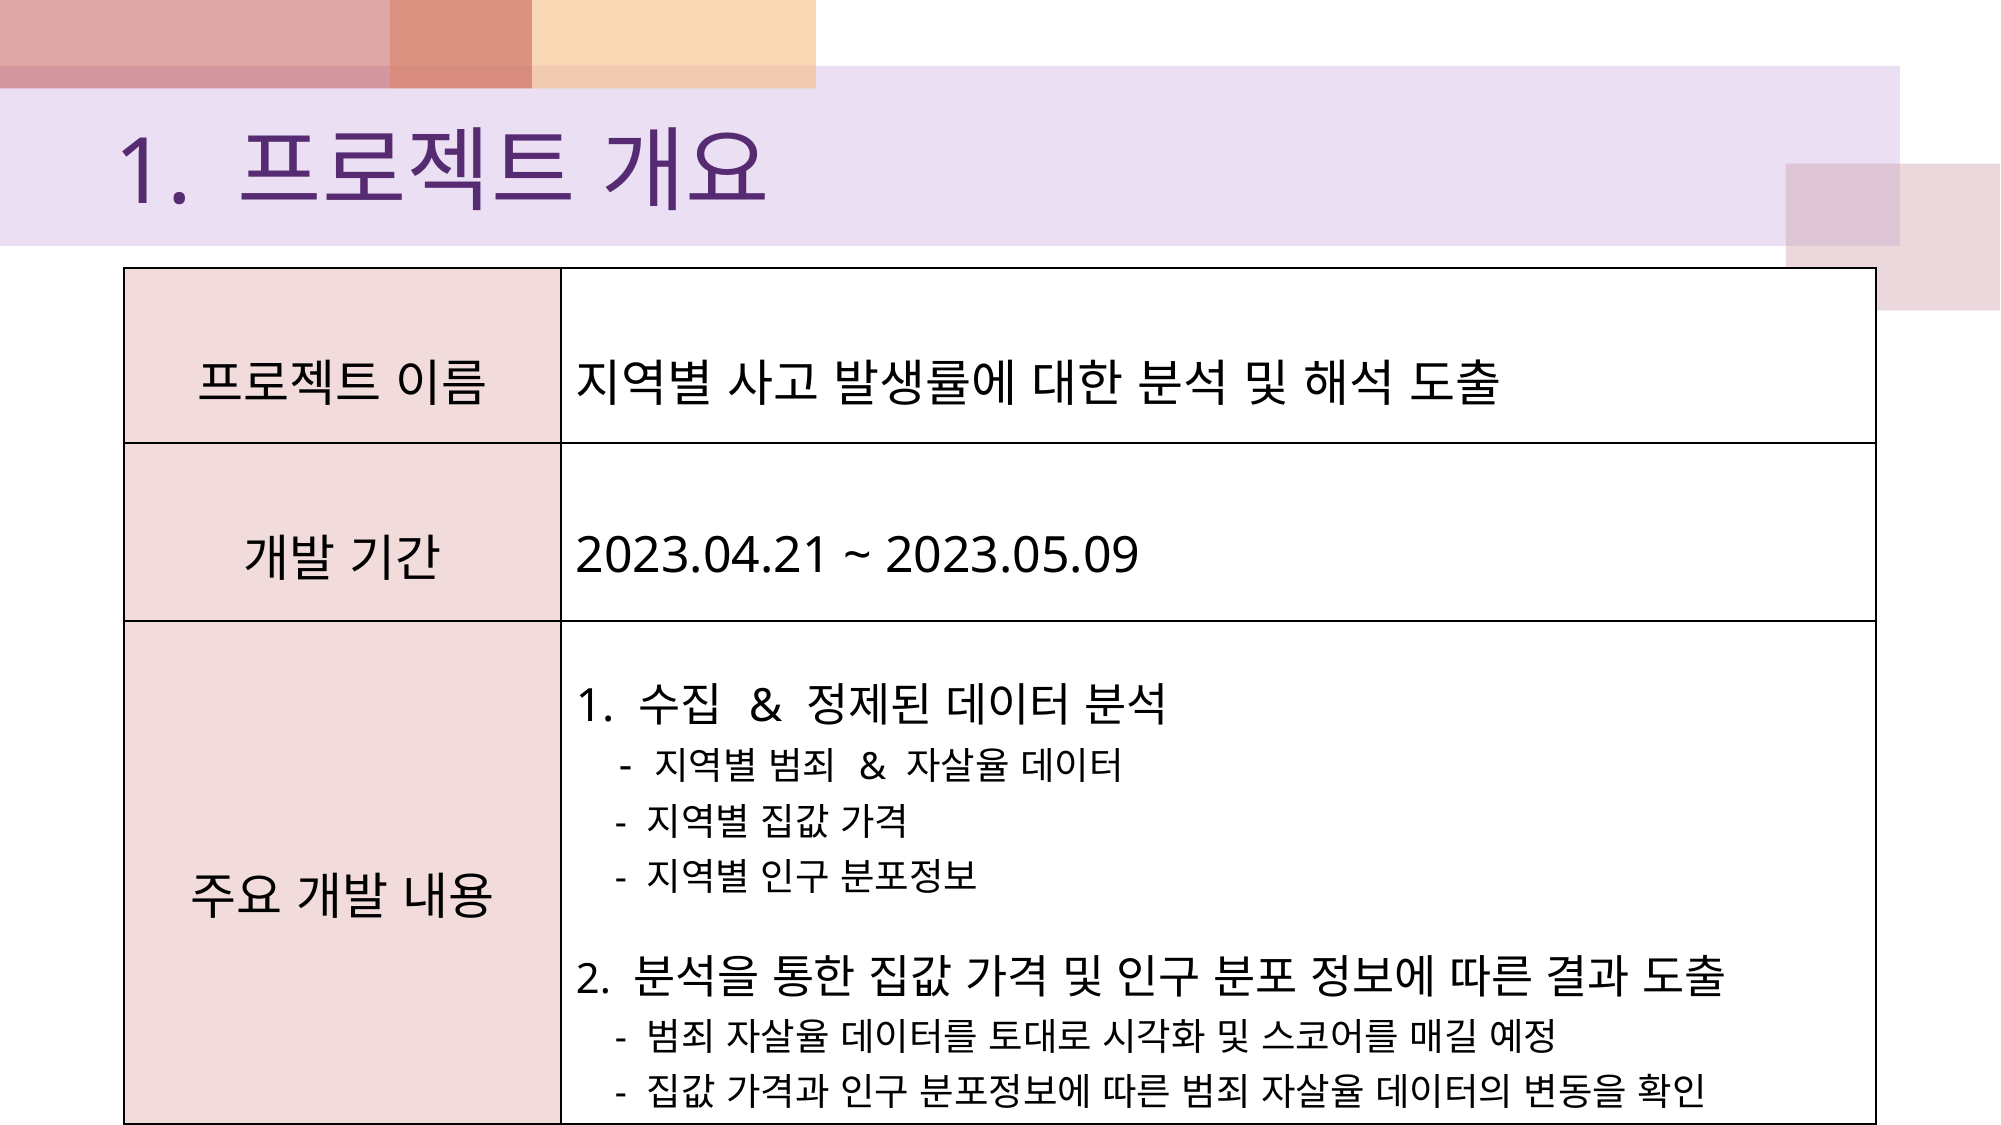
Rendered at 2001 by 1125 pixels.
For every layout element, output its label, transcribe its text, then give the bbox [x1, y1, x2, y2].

table_cell 주요 개발 내용 [125, 622, 560, 1123]
table_header 프로젝트 이름 [125, 269, 560, 442]
table_cell 1. 수집 & 정제된 데이터 분석 - 지역별 범죄 & 자살율 데이터 - 지역별 집값 가격 - 지역별 인구 분포정보 2. 분석을 통한 집값 가격 및 인구 분포 정보에 따른 결과 도출 - 범죄 자살율 데이터를 토대로 시각화 및 스코어를 매길 예정 - 집값 가격과 인구 분포정보에 따른 범죄 자살율 데이터의 변동을 확인 [562, 622, 1875, 1123]
table_cell 개발 기간 [125, 444, 560, 620]
table_cell 2023.04.21 ~ 2023.05.09 [562, 444, 1875, 620]
table_header 지역별 사고 발생률에 대한 분석 및 해석 도출 [562, 269, 1875, 442]
title 1. 프로젝트 개요 [99, 88, 1900, 246]
